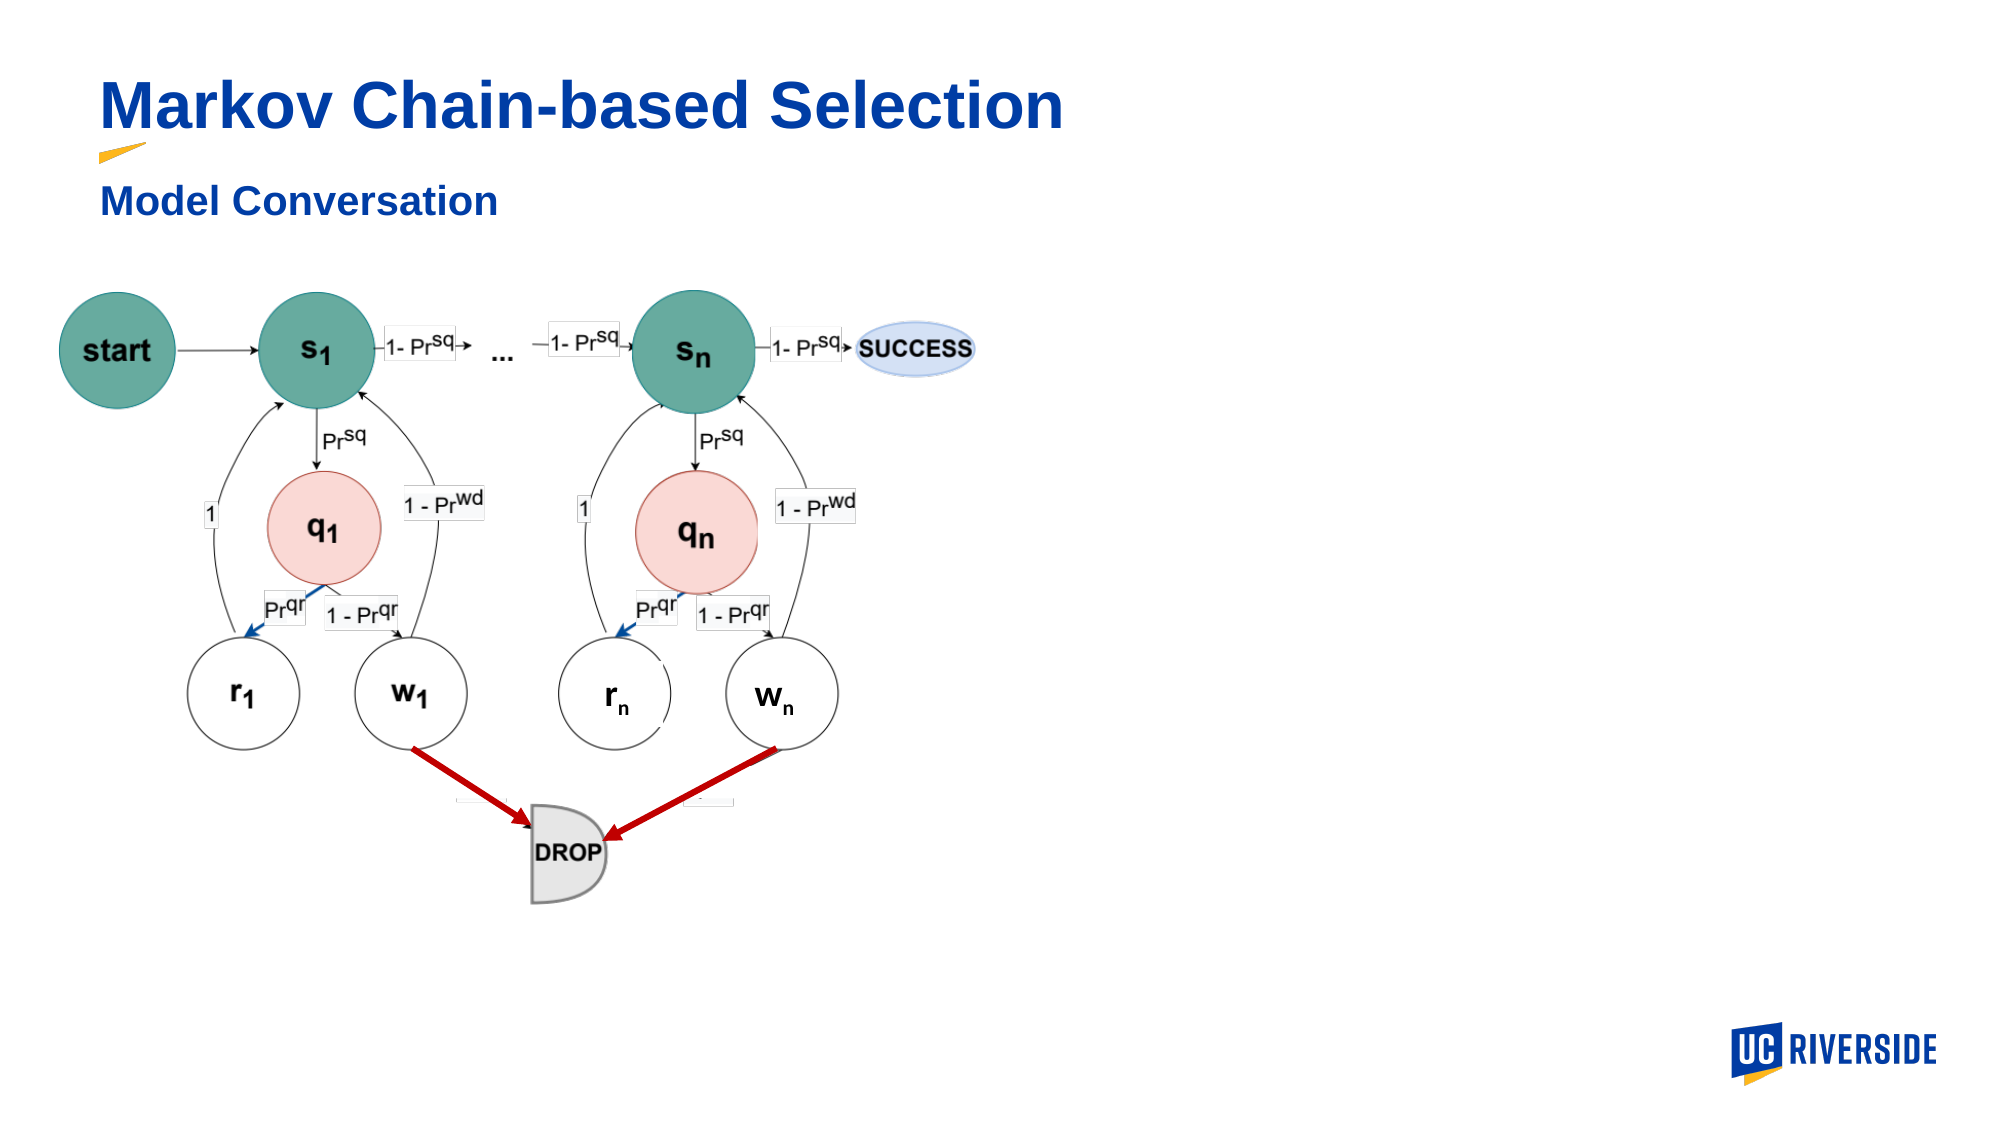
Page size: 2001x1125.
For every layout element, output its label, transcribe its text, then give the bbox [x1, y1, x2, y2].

picture [58, 289, 976, 907]
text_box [602, 748, 777, 841]
picture [99, 142, 146, 164]
text_box Markov Chain-based Selection [99, 61, 1588, 142]
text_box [412, 748, 532, 826]
picture [1731, 1022, 1936, 1086]
text_box Model Conversation [99, 174, 1588, 225]
